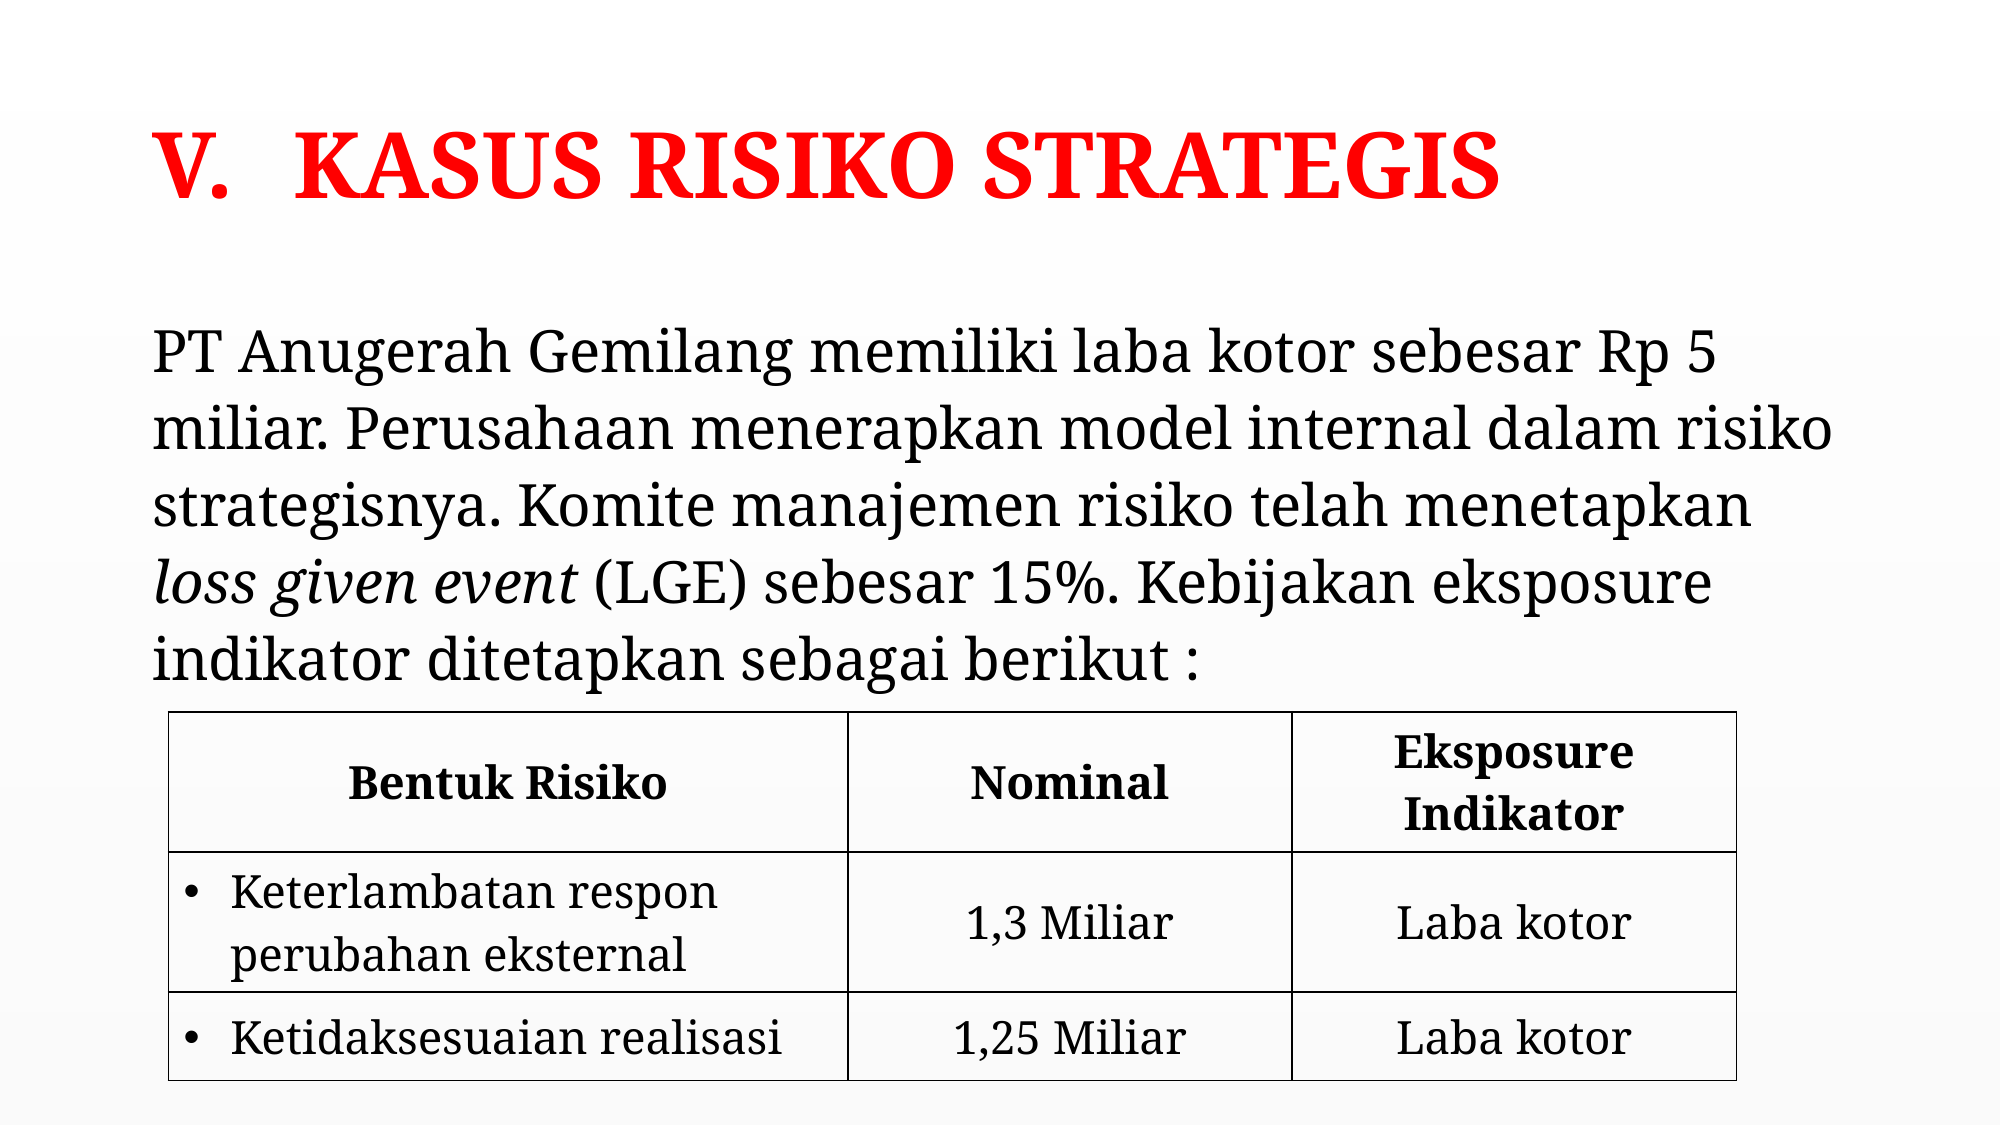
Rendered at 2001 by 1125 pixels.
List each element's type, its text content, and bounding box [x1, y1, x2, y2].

table_header Bentuk Risiko [169, 713, 847, 851]
table_cell 1,3 Miliar [849, 853, 1291, 991]
table_cell Laba kotor [1293, 993, 1736, 1080]
table_cell 1,25 Miliar [849, 993, 1291, 1080]
table_cell Laba kotor [1293, 853, 1736, 991]
table_header Nominal [849, 713, 1291, 851]
table_cell Keterlambatan respon perubahan eksternal [169, 853, 847, 991]
table_header Eksposure Indikator [1293, 713, 1736, 851]
title KASUS RISIKO STRATEGIS [137, 59, 1863, 278]
table_cell Ketidaksesuaian realisasi [169, 993, 847, 1080]
list PT Anugerah Gemilang memiliki laba kotor sebesar Rp 5 miliar. Perusahaan menerapkan model internal dalam risiko strategisnya. Komite manajemen risiko telah menetapkan loss given event (LGE) sebesar 15%. Kebijakan eksposure indikator ditetapkan sebagai berikut : [137, 299, 1863, 1066]
